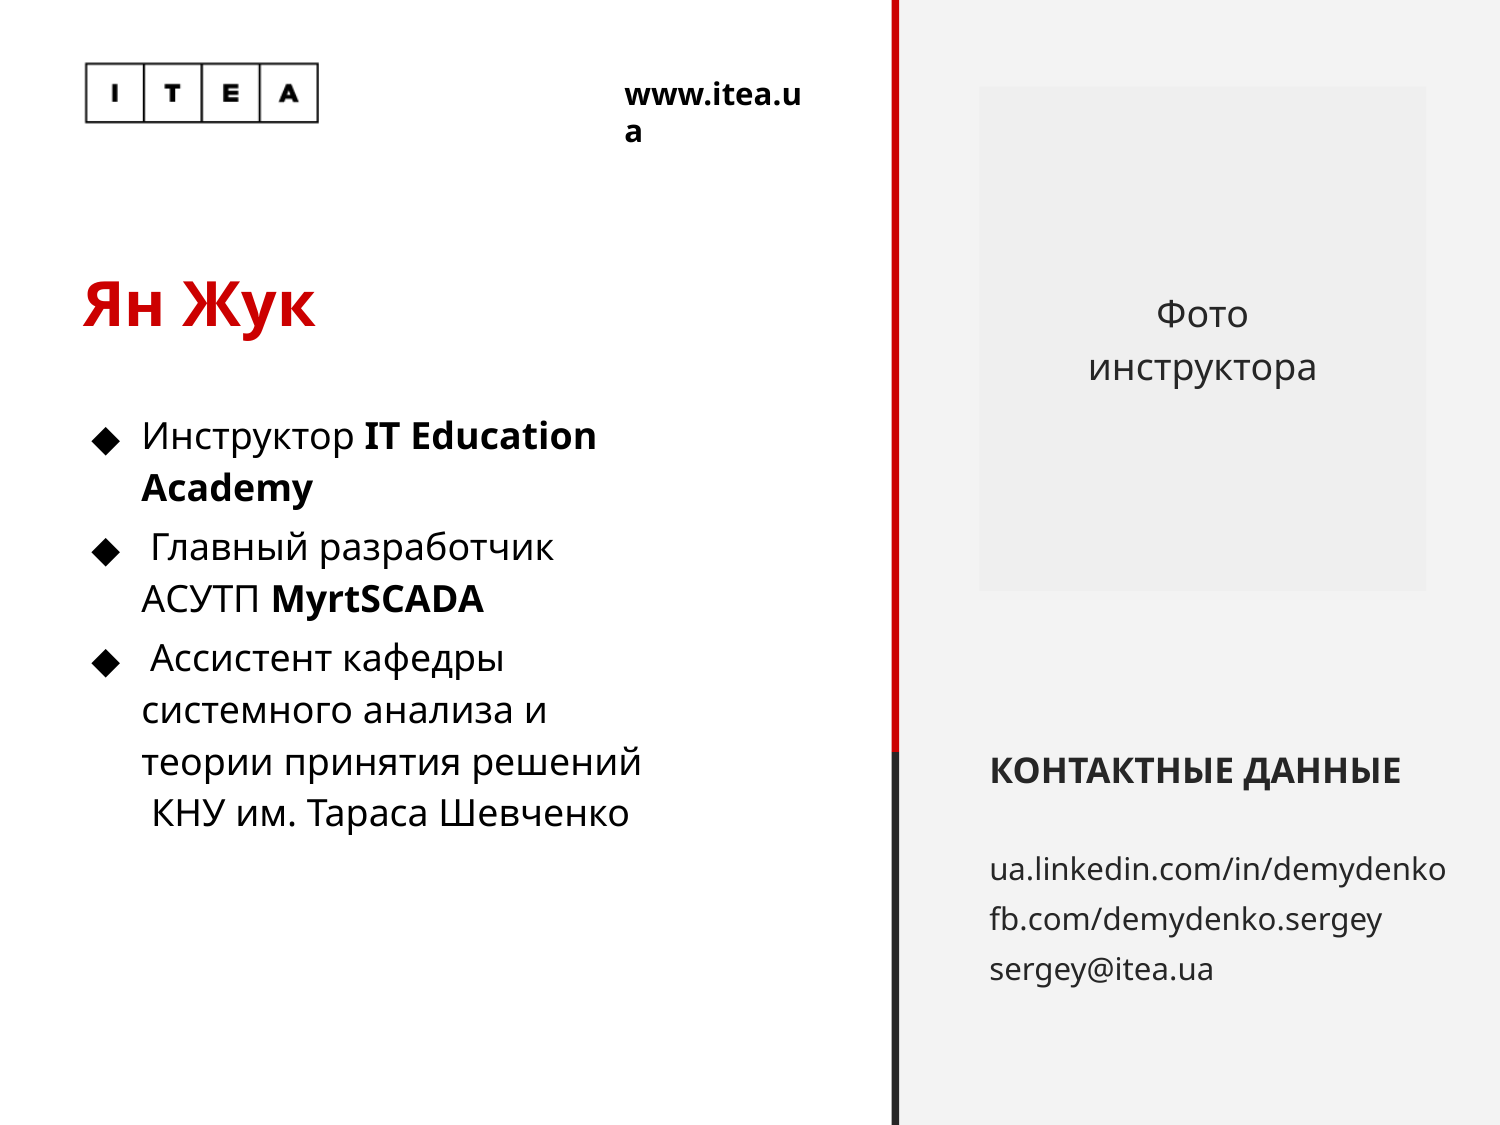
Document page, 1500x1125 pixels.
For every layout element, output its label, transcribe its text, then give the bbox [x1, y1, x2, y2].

text_box КОНТАКТНЫЕ ДАННЫЕ ua.linkedin.com/in/demydenko fb.com/demydenko.sergey sergey@itea.ua [974, 740, 1466, 1024]
text_box Инструктор IT Education Academy Главный разработчик АСУТП MyrtSCADA Ассистент кафедры системного анализа и теории принятия решений КНУ им. Тараса Шевченко [0, 369, 665, 819]
text_box www.itea.ua [609, 59, 829, 122]
text_box [891, 0, 900, 752]
list Фото инструктора [979, 86, 1427, 591]
text_box Ян Жук [68, 256, 771, 339]
text_box [900, 0, 1500, 1125]
text_box [891, 752, 900, 1125]
picture [57, 48, 344, 132]
